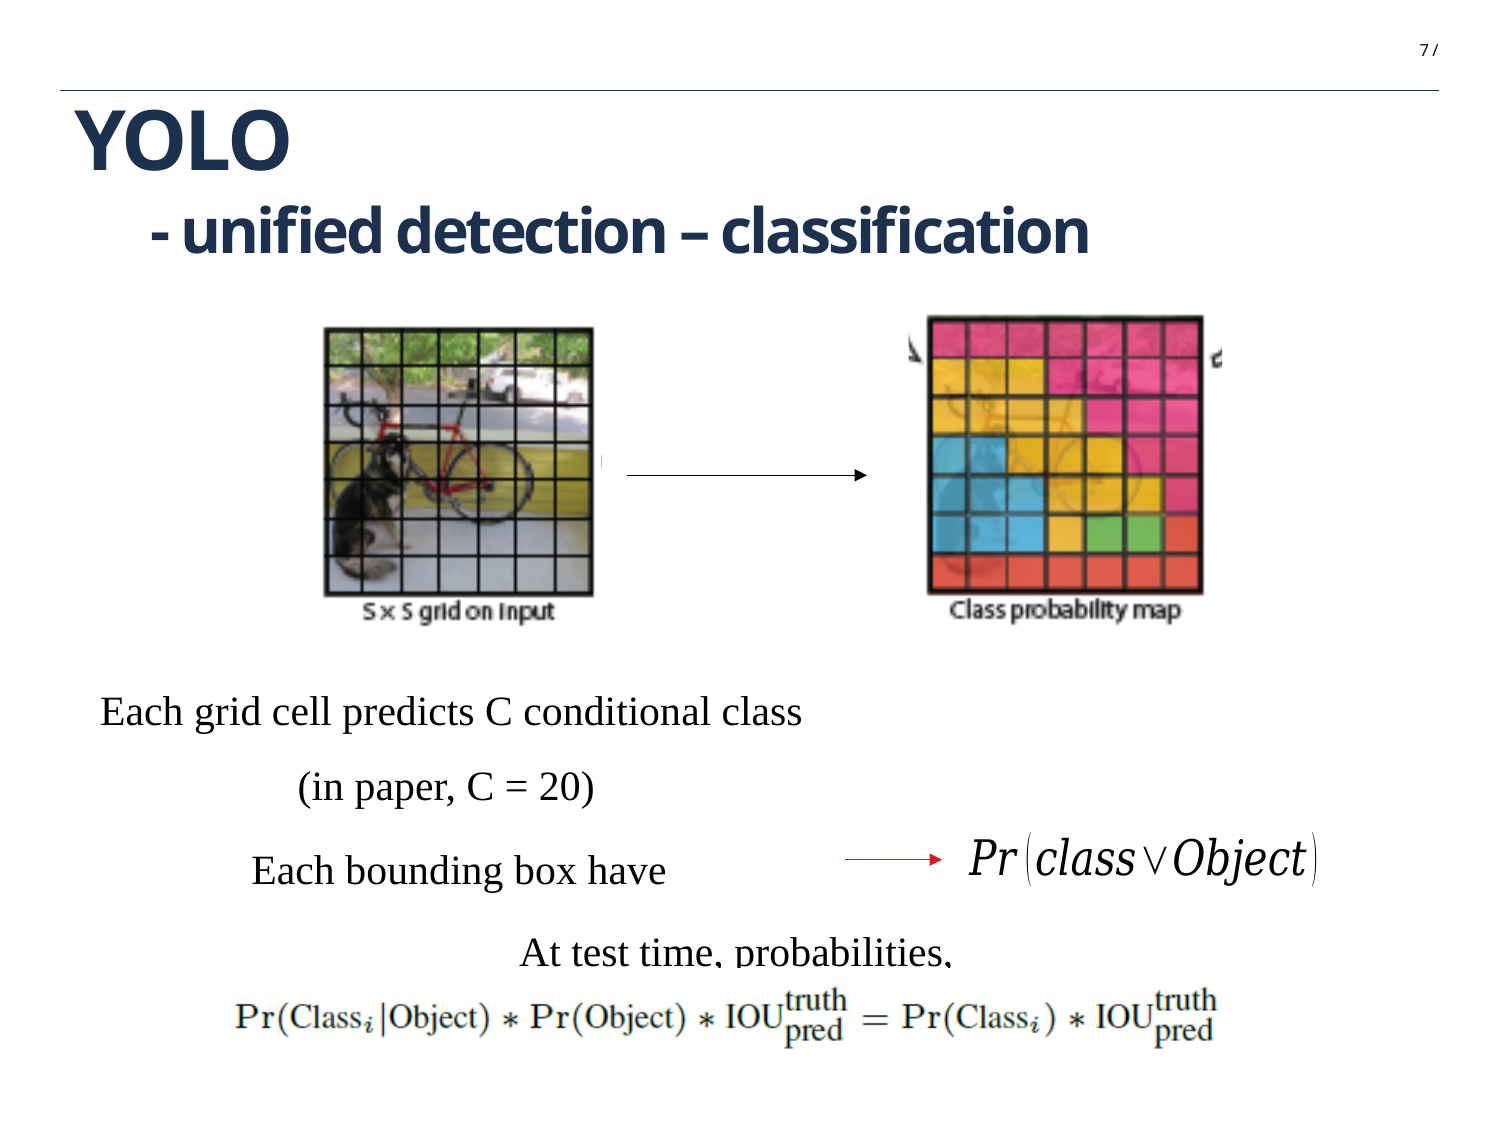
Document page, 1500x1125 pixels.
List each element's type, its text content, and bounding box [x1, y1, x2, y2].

text_box Each grid cell predicts C conditional class (in paper, C = 20) [70, 651, 833, 817]
text_box At test time, probabilities, [366, 892, 1128, 966]
text_box 7 / [1193, 32, 1454, 70]
title YOLO [59, 95, 1335, 186]
picture [908, 302, 1223, 649]
picture [220, 968, 1223, 1060]
picture [301, 309, 602, 642]
text_box - unified detection – classification [135, 180, 1411, 276]
